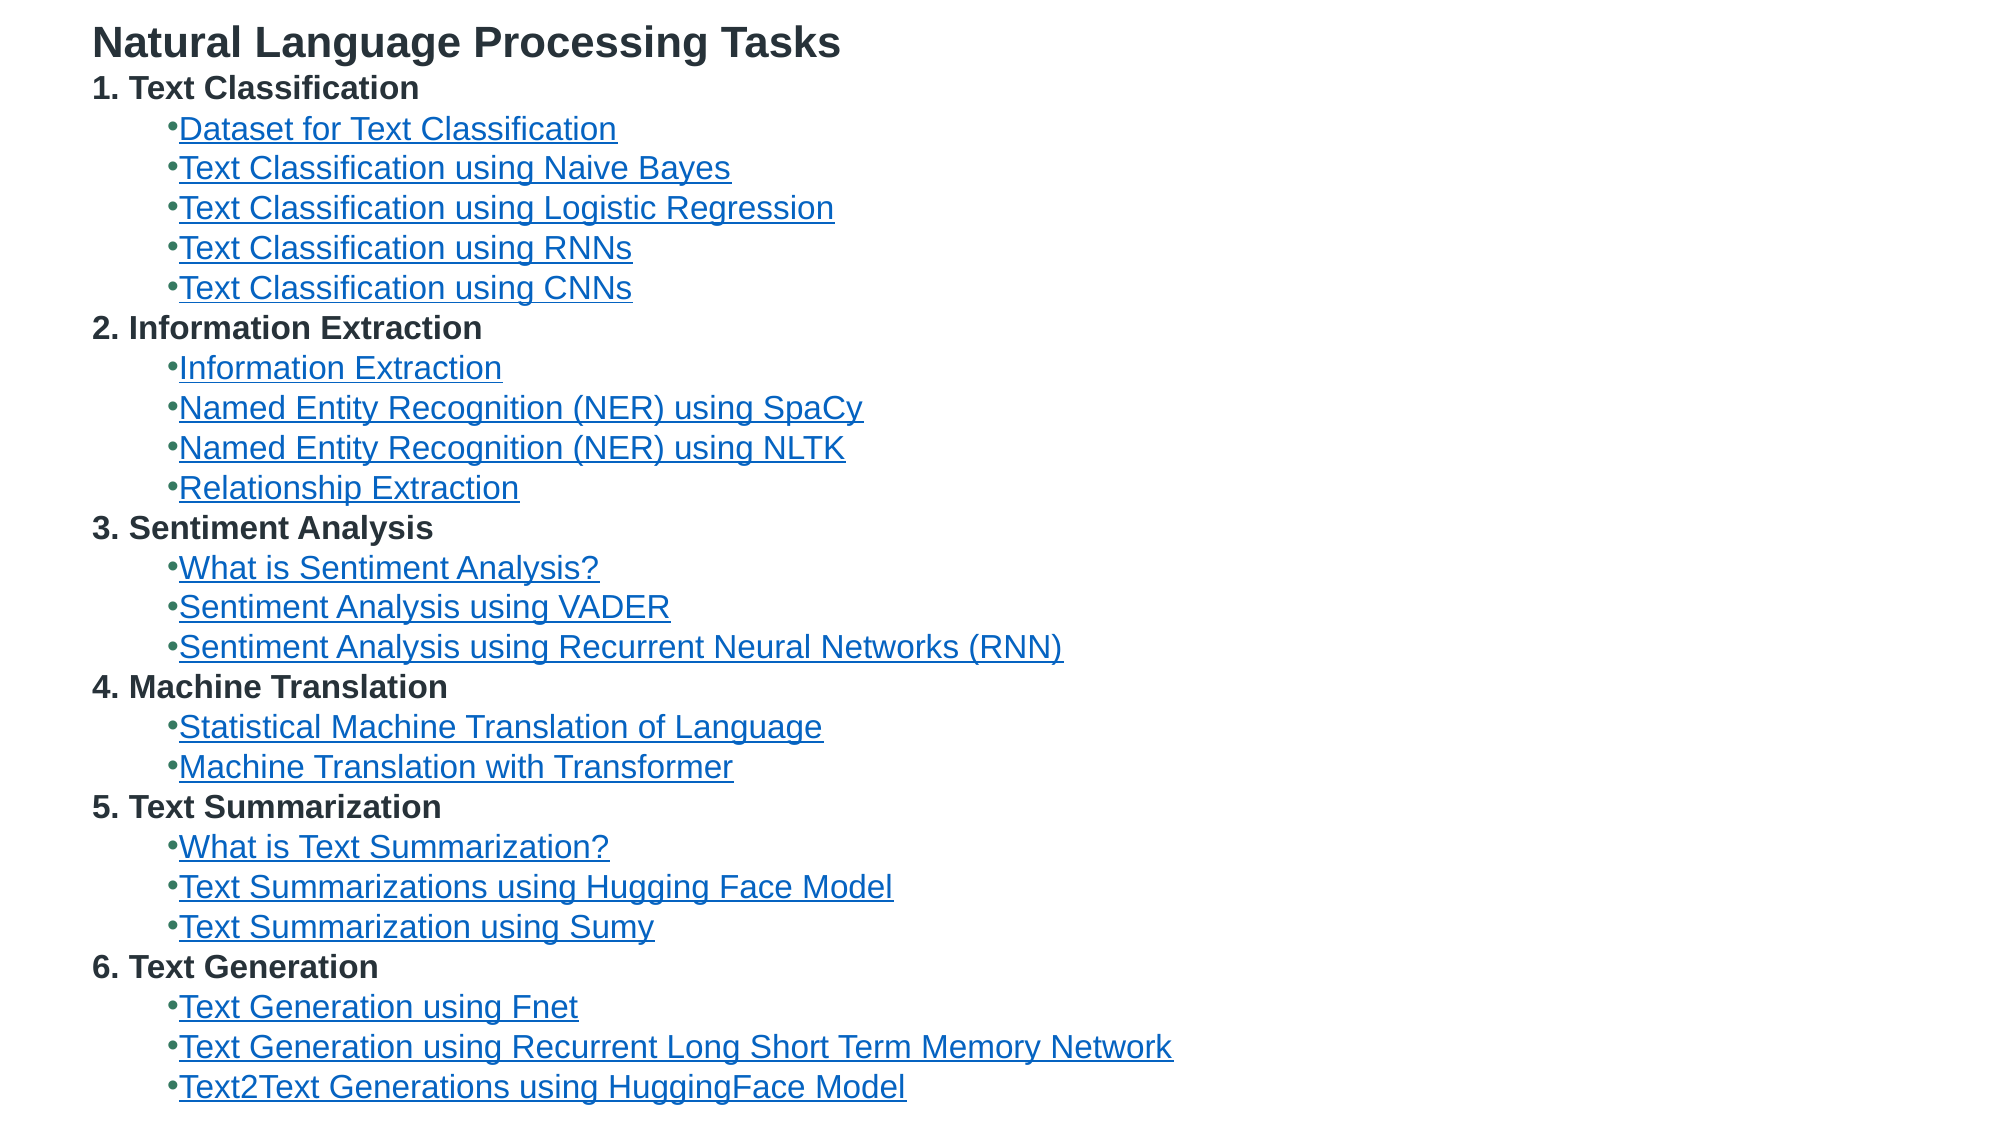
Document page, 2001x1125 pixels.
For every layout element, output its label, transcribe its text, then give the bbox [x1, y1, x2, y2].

text_box Natural Language Processing Tasks 1. Text Classification Dataset for Text Classification Text Classification using Naive Bayes Text Classification using Logistic Regression Text Classification using RNNs Text Classification using CNNs 2. Information Extraction Information Extraction Named Entity Recognition (NER) using SpaCy Named Entity Recognition (NER) using NLTK Relationship Extraction 3. Sentiment Analysis What is Sentiment Analysis? Sentiment Analysis using VADER Sentiment Analysis using Recurrent Neural Networks (RNN) 4. Machine Translation Statistical Machine Translation of Language Machine Translation with Transformer 5. Text Summarization What is Text Summarization? Text Summarizations using Hugging Face Model Text Summarization using Sumy 6. Text Generation Text Generation using Fnet Text Generation using Recurrent Long Short Term Memory Network Text2Text Generations using HuggingFace Model [77, 6, 1311, 1113]
